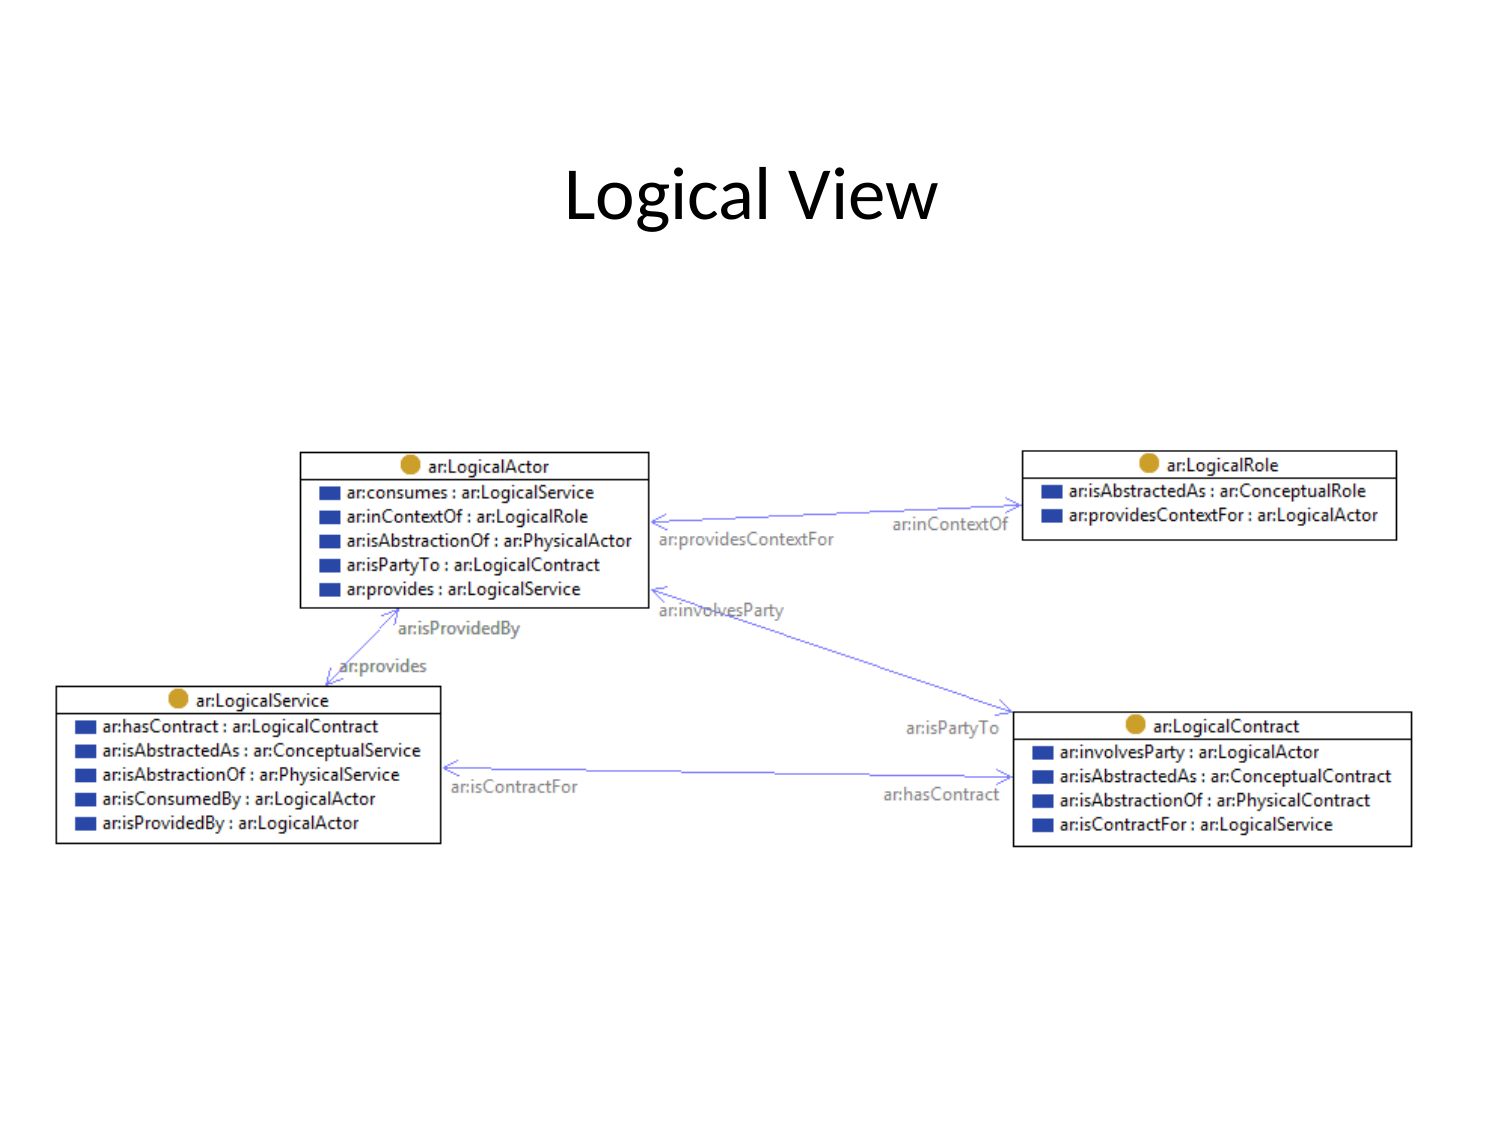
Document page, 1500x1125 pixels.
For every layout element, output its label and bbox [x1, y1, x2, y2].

picture [0, 49, 1500, 939]
